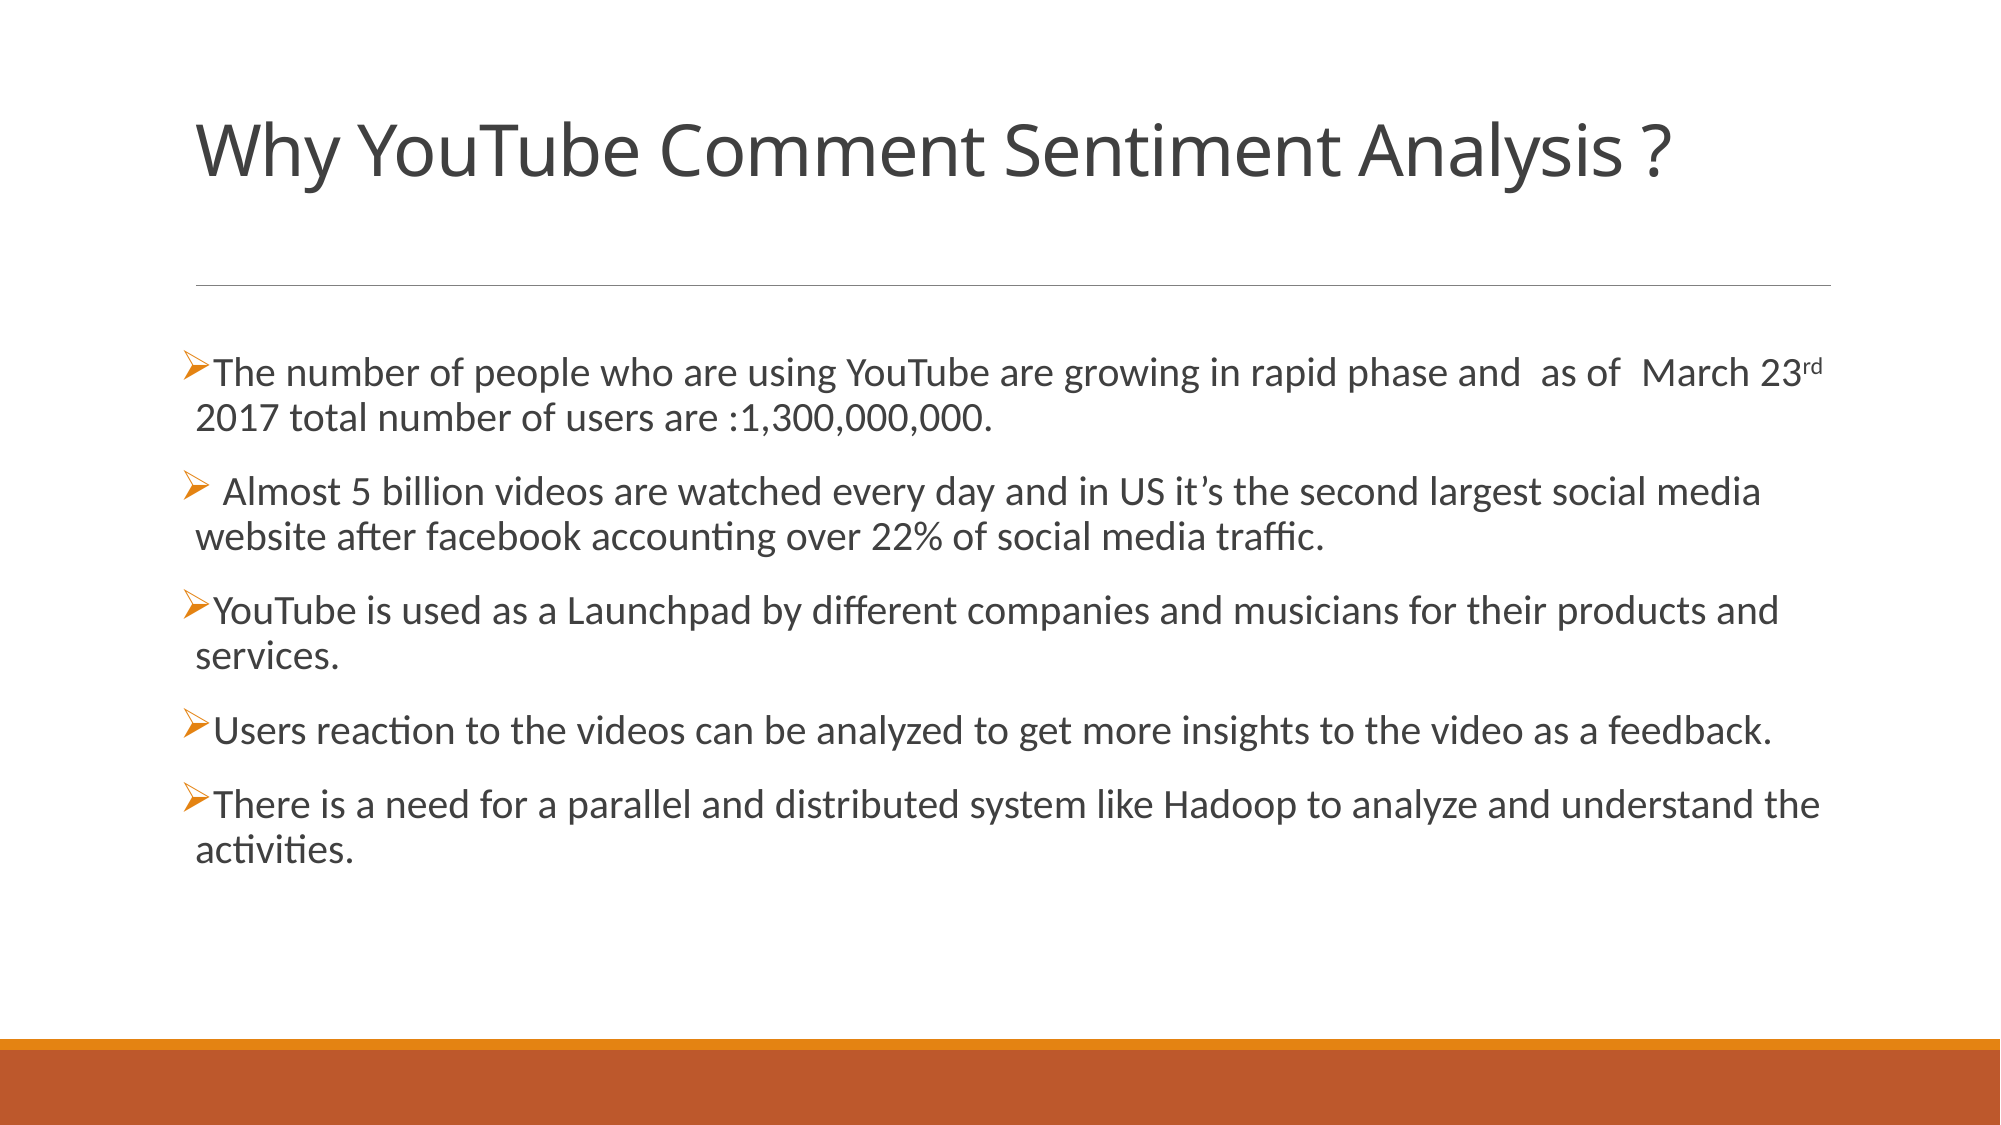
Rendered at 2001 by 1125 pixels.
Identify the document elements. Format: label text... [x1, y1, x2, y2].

list The number of people who are using YouTube are growing in rapid phase and as of March 23rd 2017 total number of users are :1,300,000,000. Almost 5 billion videos are watched every day and in US it’s the second largest social media website after facebook accounting over 22% of social media traffic. YouTube is used as a Launchpad by different companies and musicians for their products and services. Users reaction to the videos can be analyzed to get more insights to the video as a feedback. There is a need for a parallel and distributed system like Hadoop to analyze and understand the activities. [180, 343, 1830, 963]
title Why YouTube Comment Sentiment Analysis ? [180, 107, 1830, 285]
